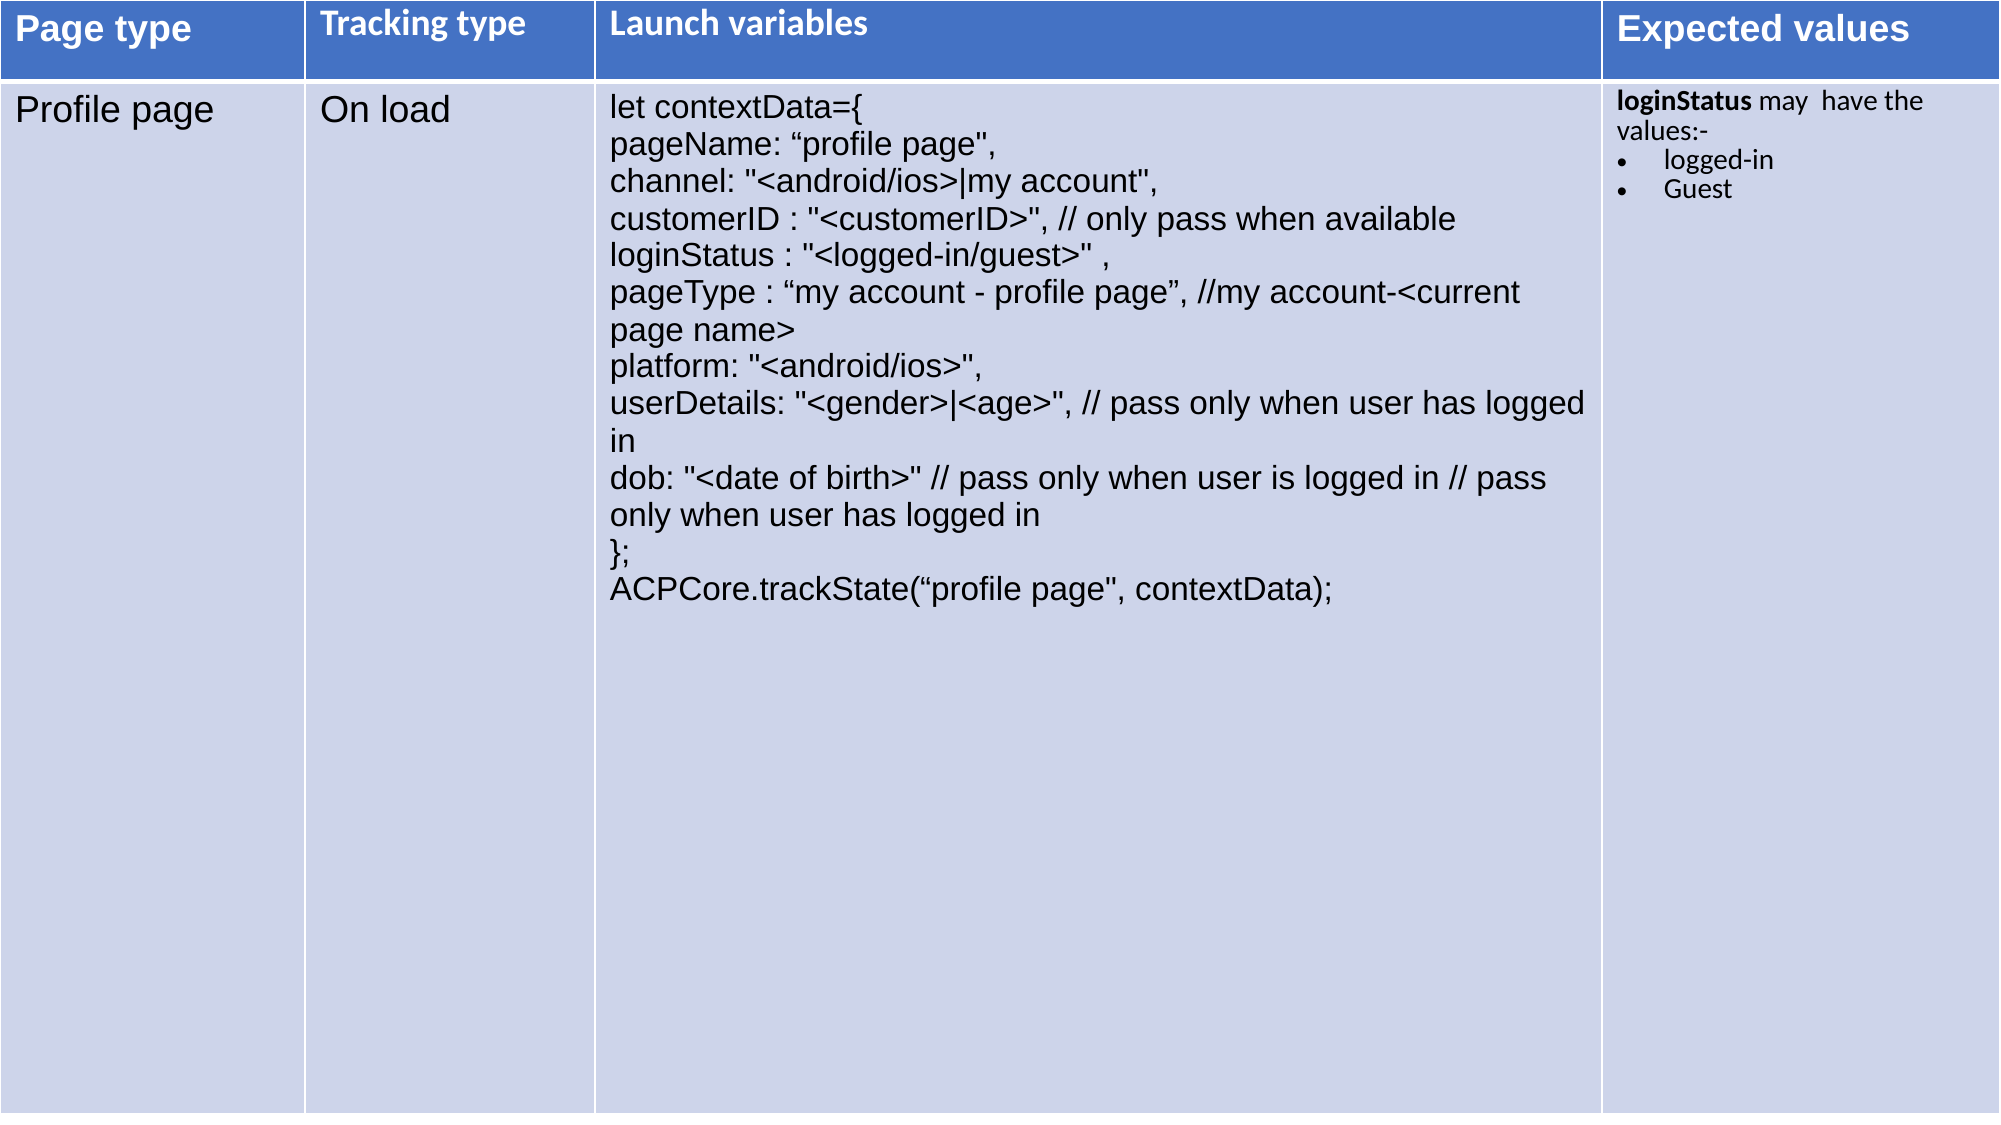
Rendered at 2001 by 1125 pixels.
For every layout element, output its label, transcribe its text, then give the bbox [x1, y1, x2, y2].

table_cell On load [306, 84, 594, 1113]
table_header Launch variables [596, 1, 1601, 79]
table_header Page type [1, 1, 304, 79]
table_cell let contextData={ pageName: “profile page", channel: "<android/ios>|my account", customerID : "<customerID>", // only pass when available loginStatus : "<logged-in/guest>" , pageType : “my account - profile page”, //my account-<current page name> platform: "<android/ios>", userDetails: "<gender>|<age>", // pass only when user has logged in dob: "<date of birth>" // pass only when user is logged in // pass only when user has logged in }; ACPCore.trackState(“profile page", contextData); [596, 84, 1601, 1113]
table_cell Profile page [1, 84, 304, 1113]
table_header Expected values [1603, 1, 1999, 79]
table_header Tracking type [306, 1, 594, 79]
table_cell loginStatus may have the values:- logged-in Guest [1603, 84, 1999, 1113]
